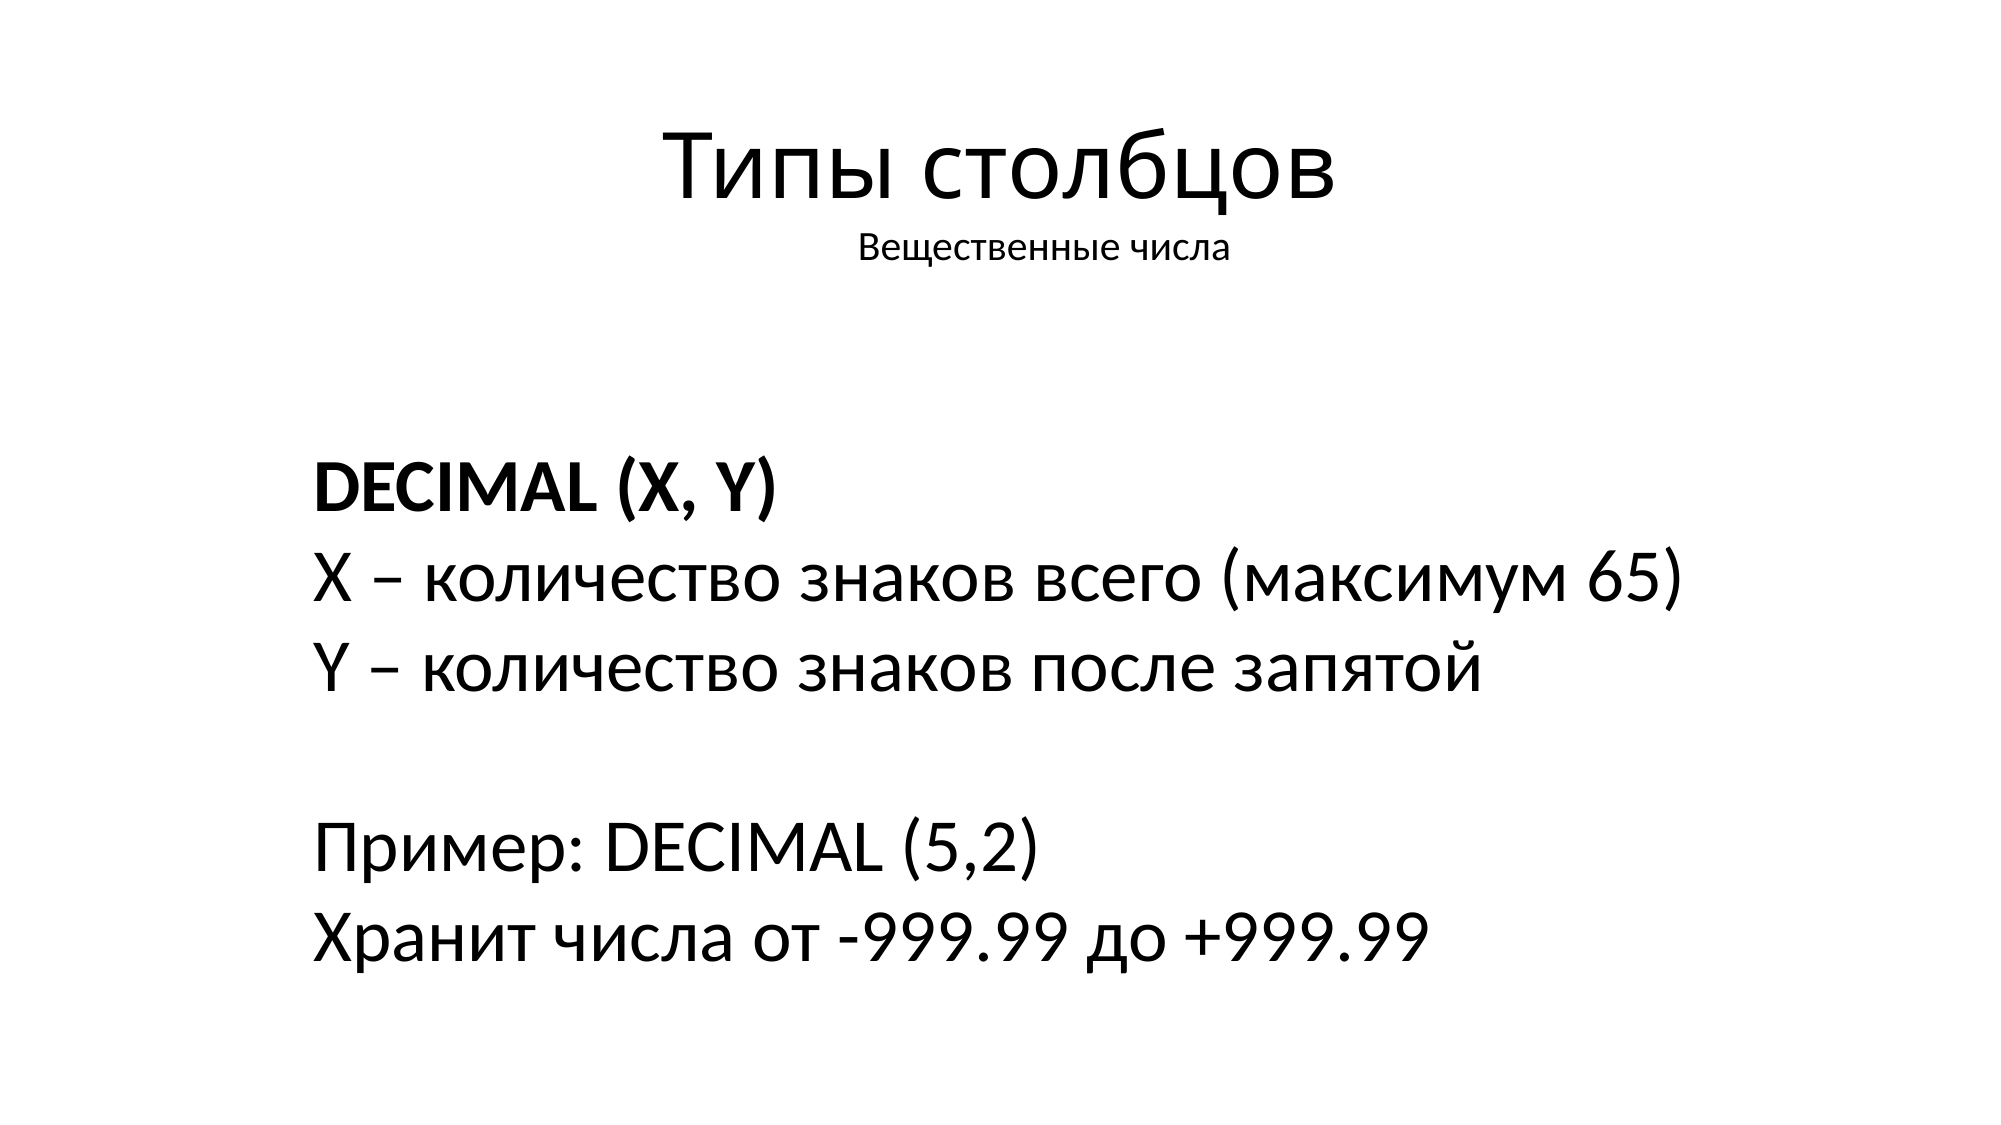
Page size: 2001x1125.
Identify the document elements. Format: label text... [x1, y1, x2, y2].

text_box DECIMAL (X, Y) X – количество знаков всего (максимум 65) Y – количество знаков после запятой Пример: DECIMAL (5,2) Хранит числа от -999.99 до +999.99 [298, 429, 1702, 984]
title Типы столбцов [137, 59, 1863, 278]
text_box Вещественные числа [843, 211, 1247, 277]
